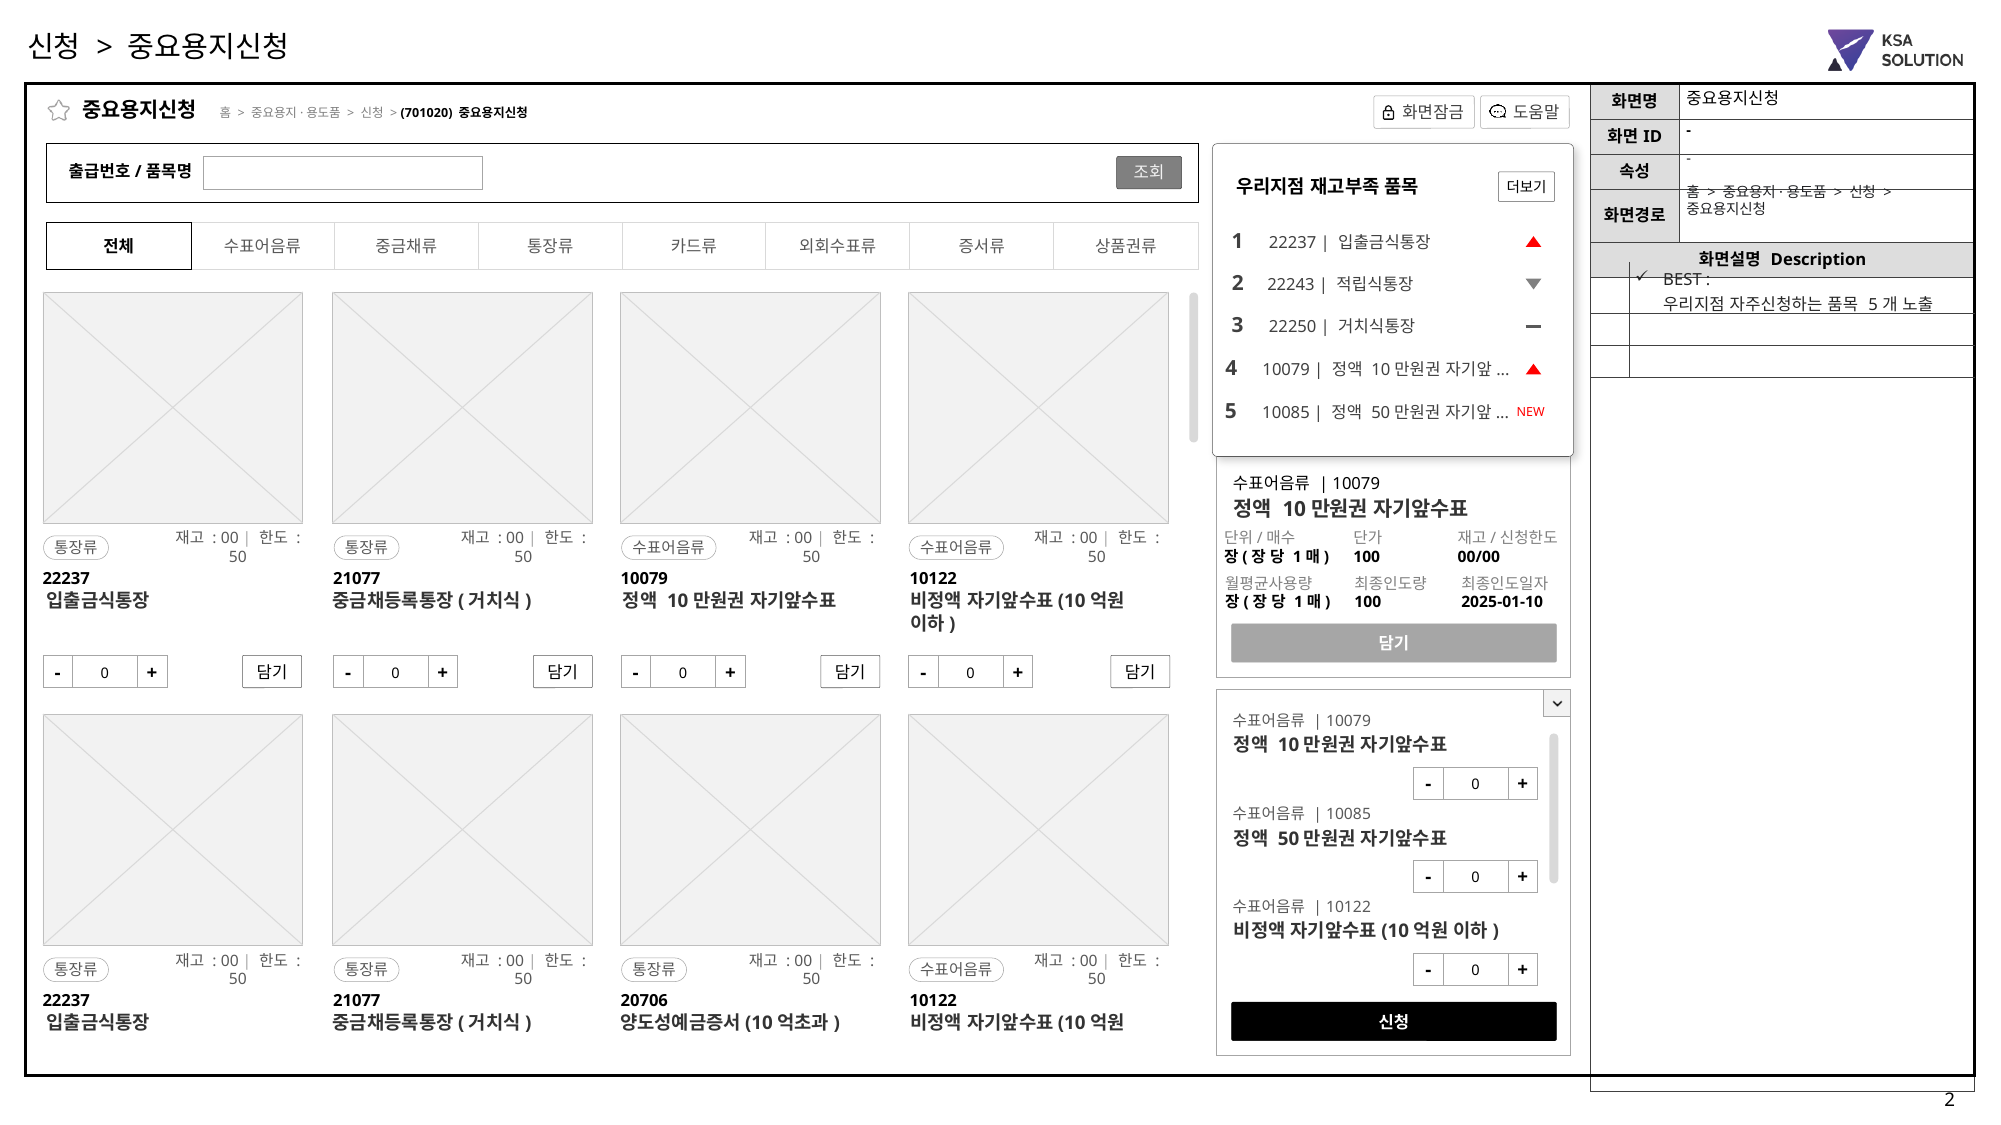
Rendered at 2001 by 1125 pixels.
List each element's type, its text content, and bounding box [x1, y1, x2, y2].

text_box 담기 [819, 654, 881, 689]
table_cell [1630, 346, 1975, 377]
text_box 22237 [32, 985, 100, 1015]
text_box [1212, 143, 1574, 456]
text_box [1220, 219, 1542, 261]
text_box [908, 714, 1169, 946]
text_box 22237 [32, 563, 100, 593]
text_box 재고 : 00 | 한도 : 50 [739, 954, 884, 984]
text_box 10079 [610, 563, 678, 593]
text_box 수표어음류 [908, 534, 1005, 561]
text_box 양도성예금증서(10억초과) [605, 1003, 855, 1041]
text_box 더보기 [1497, 170, 1556, 203]
text_box 담기 [532, 654, 594, 689]
text_box 재고 : 00 | 한도 : 50 [1024, 532, 1169, 562]
text_box 조회 [1115, 155, 1183, 190]
text_box 통장류 [42, 534, 110, 561]
text_box 재고 : 00 | 한도 : 50 [739, 532, 884, 562]
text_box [1220, 262, 1542, 304]
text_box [1220, 304, 1542, 346]
text_box 비정액 자기앞수표(10억원 [895, 1003, 1145, 1041]
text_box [620, 714, 881, 946]
text_box 재고 : 00 | 한도 : 50 [166, 954, 310, 984]
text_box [1220, 347, 1542, 389]
text_box 21077 [323, 563, 391, 593]
text_box [46, 142, 1199, 203]
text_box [42, 291, 303, 523]
text_box 비정액 자기앞수표(10억원 이하) [895, 581, 1145, 642]
text_box 신청 > 중요용지신청 [12, 20, 305, 71]
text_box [332, 714, 593, 946]
text_box 정액 10만원권 자기앞수표 [608, 581, 852, 619]
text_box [908, 291, 1169, 523]
text_box 중요용지신청 [1680, 80, 1976, 116]
text_box 재고 : 00 | 한도 : 50 [166, 532, 310, 562]
text_box - [1680, 116, 1976, 142]
text_box 재고 : 00 | 한도 : 50 [1024, 954, 1169, 984]
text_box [1220, 389, 1575, 431]
picture [1824, 25, 1966, 73]
table_header BEST : 우리지점 자주신청하는 품목 5개 노출 [1630, 262, 1975, 313]
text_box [46, 222, 1199, 270]
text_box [1215, 222, 1572, 678]
text_box 홈 > 중요용지·용도품 > 신청 > (701020) 중요용지신청 [204, 93, 1073, 131]
text_box 중금채등록통장(거치식) [318, 581, 546, 619]
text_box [333, 655, 458, 688]
text_box - [1680, 142, 1976, 175]
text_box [70, 156, 483, 189]
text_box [620, 291, 881, 523]
picture [1489, 104, 1506, 118]
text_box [47, 88, 217, 130]
text_box 수표어음류 [620, 534, 718, 561]
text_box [1215, 689, 1571, 1056]
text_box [620, 655, 746, 688]
table_header [1591, 262, 1629, 313]
text_box 재고 : 00 | 한도 : 50 [451, 532, 596, 562]
text_box 통장류 [333, 956, 401, 983]
text_box 담기 [1109, 654, 1171, 689]
text_box 중금채등록통장(거치식) [318, 1003, 546, 1041]
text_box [332, 291, 593, 523]
text_box 통장류 [42, 956, 110, 983]
text_box 통장류 [620, 956, 688, 983]
text_box 홈 > 중요용지·용도품 > 신청 > 중요용지신청 [1680, 175, 1976, 225]
text_box 20706 [610, 985, 678, 1015]
text_box 10122 [899, 563, 967, 593]
table_cell [1591, 314, 1629, 345]
text_box 10122 [899, 985, 967, 1015]
text_box 입출금식통장 [31, 1003, 166, 1041]
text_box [42, 655, 167, 688]
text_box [908, 655, 1033, 688]
text_box 입출금식통장 [31, 581, 166, 619]
table_cell [1630, 314, 1975, 345]
text_box 21077 [323, 985, 391, 1015]
text_box 담기 [241, 654, 303, 689]
text_box 우리지점 재고부족 품목 [1221, 167, 1512, 206]
table_cell [1591, 346, 1629, 377]
text_box [1188, 291, 1200, 444]
text_box 재고 : 00 | 한도 : 50 [451, 954, 596, 984]
text_box 통장류 [333, 534, 401, 561]
text_box 수표어음류 [908, 956, 1005, 983]
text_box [42, 714, 303, 946]
